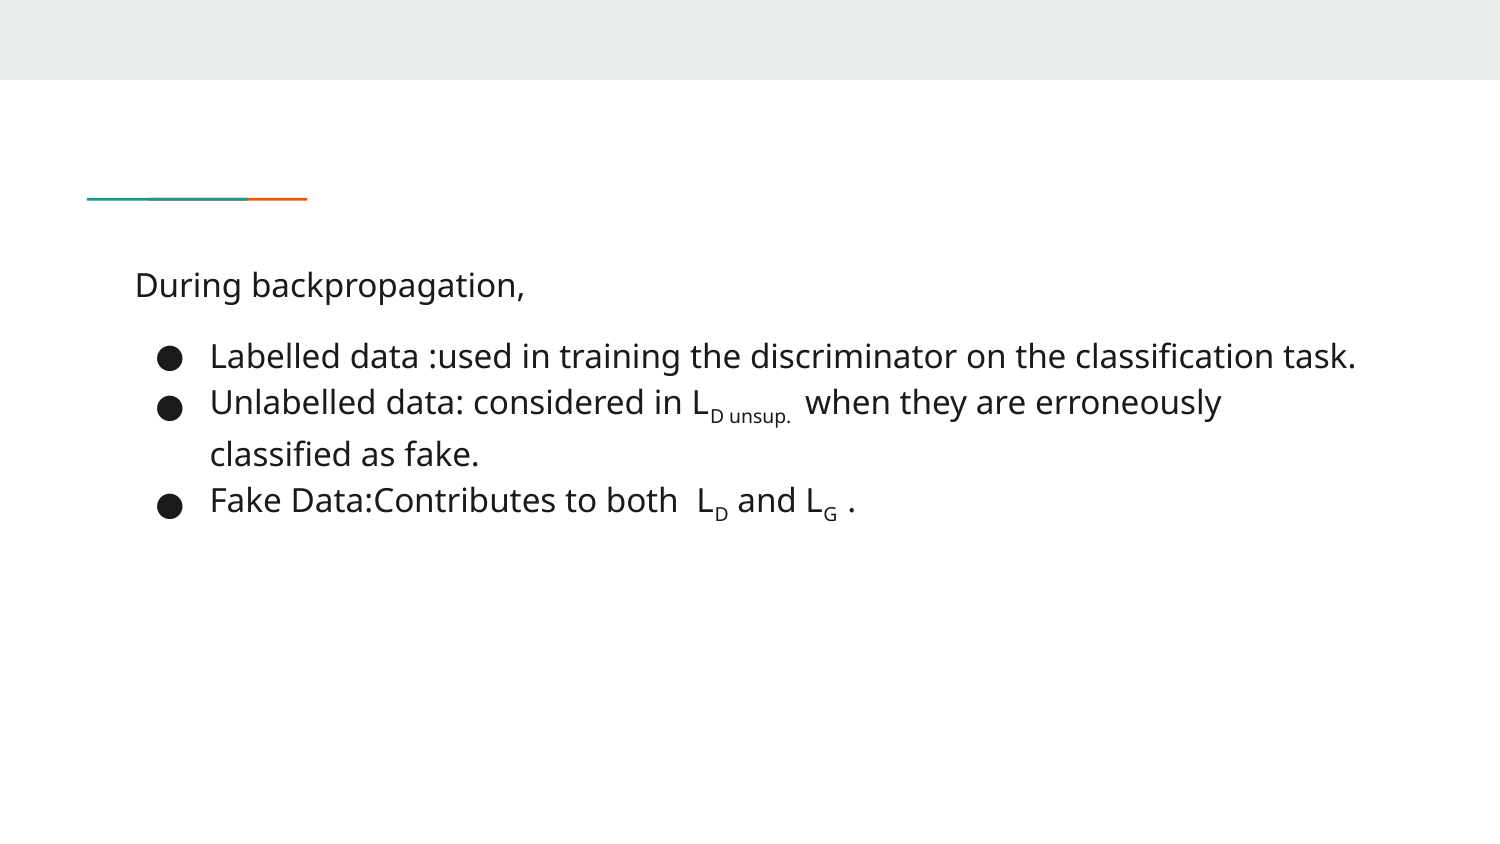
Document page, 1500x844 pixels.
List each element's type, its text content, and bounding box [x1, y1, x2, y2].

list During backpropagation, Labelled data :used in training the discriminator on the classification task. Unlabelled data: considered in LD unsup. when they are erroneously classified as fake. Fake Data:Contributes to both LD and LG . [119, 243, 1381, 712]
